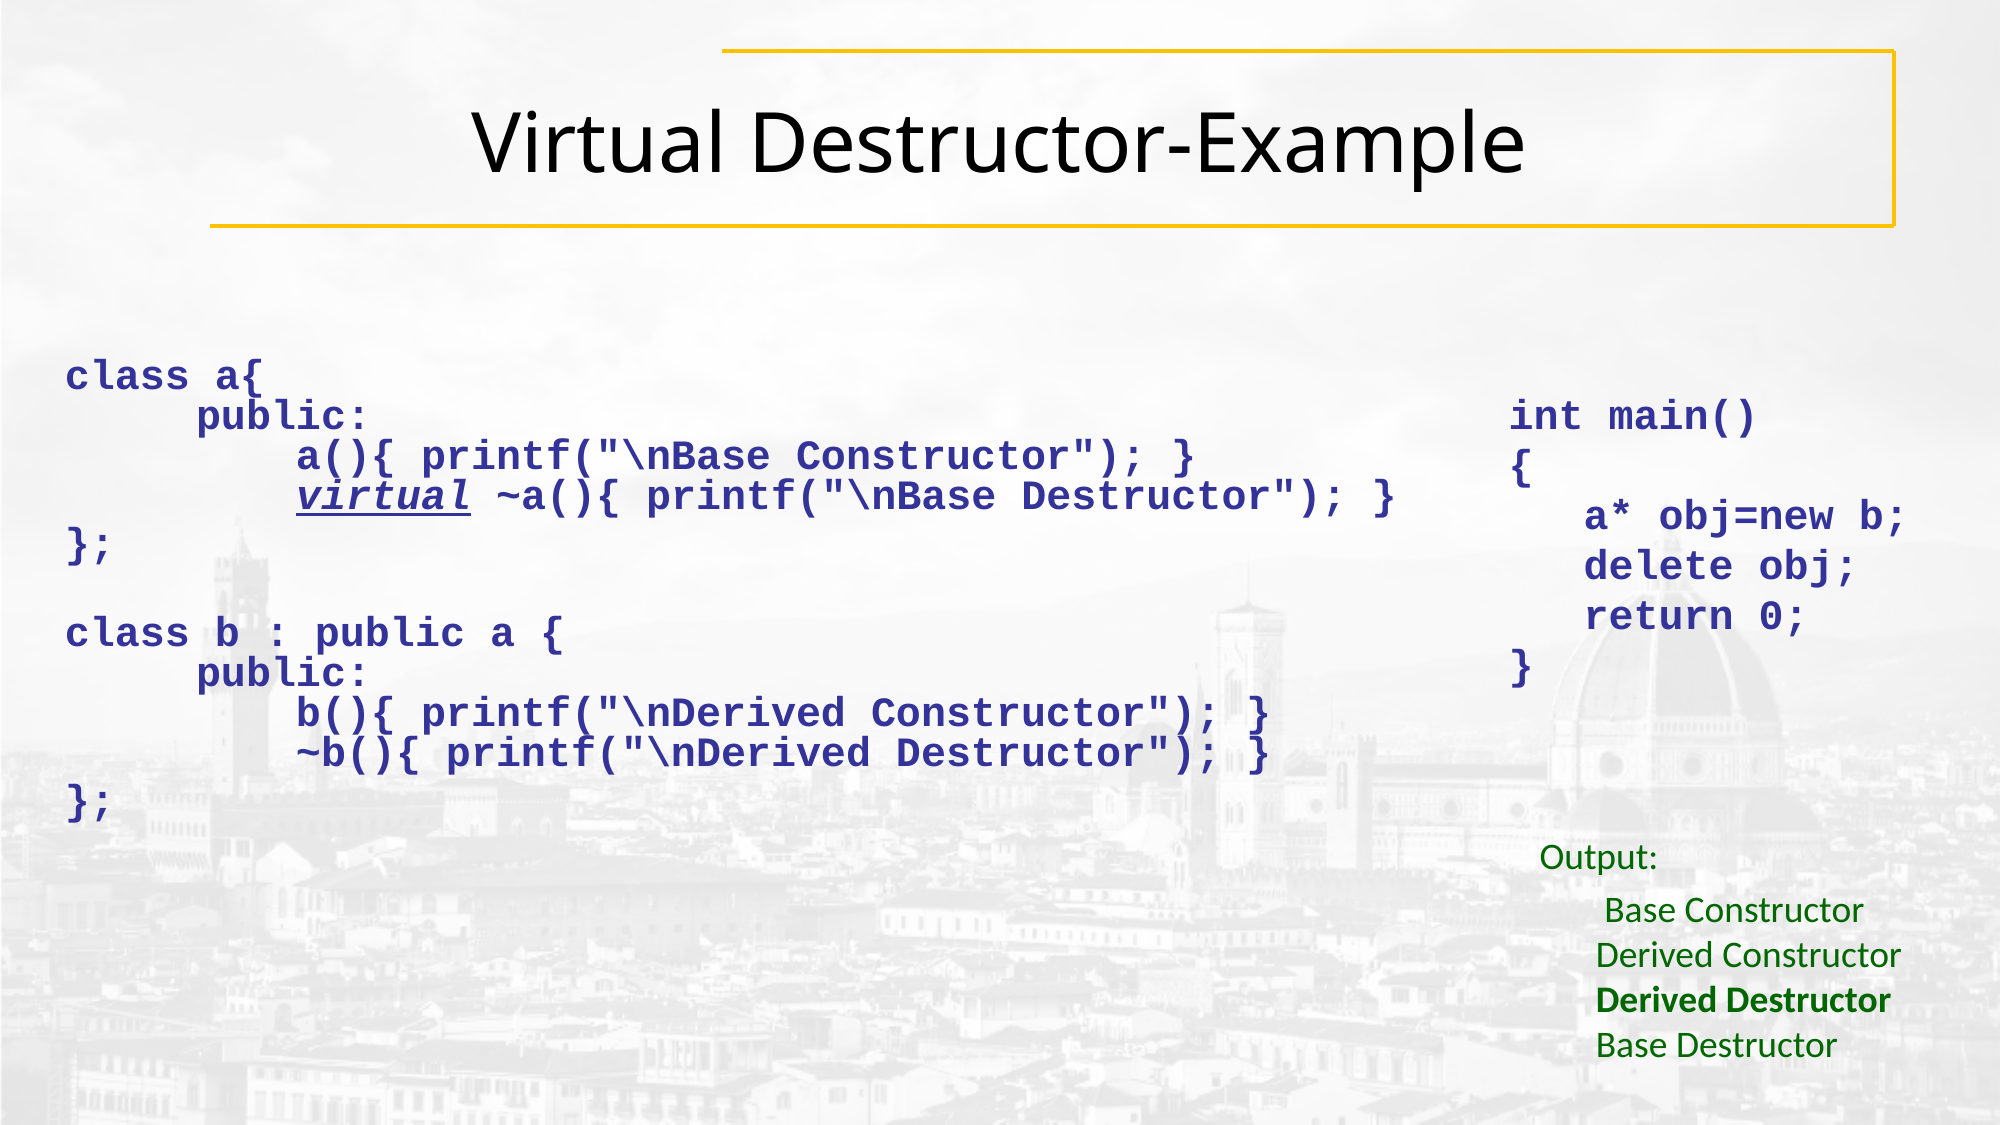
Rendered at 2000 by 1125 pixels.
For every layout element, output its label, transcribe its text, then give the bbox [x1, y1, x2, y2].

list class a{ public: a(){ printf("\nBase Constructor"); } virtual ~a(){ printf("\nBase Destructor"); } }; class b : public a { public: b(){ printf("\nDerived Constructor"); } ~b(){ printf("\nDerived Destructor"); } }; [49, 350, 1463, 900]
text_box Output: Base Constructor Derived Constructor Derived Destructor Base Destructor [1524, 825, 1938, 1073]
text_box int main() { a* obj=new b; delete obj; return 0; } [1437, 299, 1963, 738]
title Virtual Destructor-Example [99, 45, 1900, 233]
